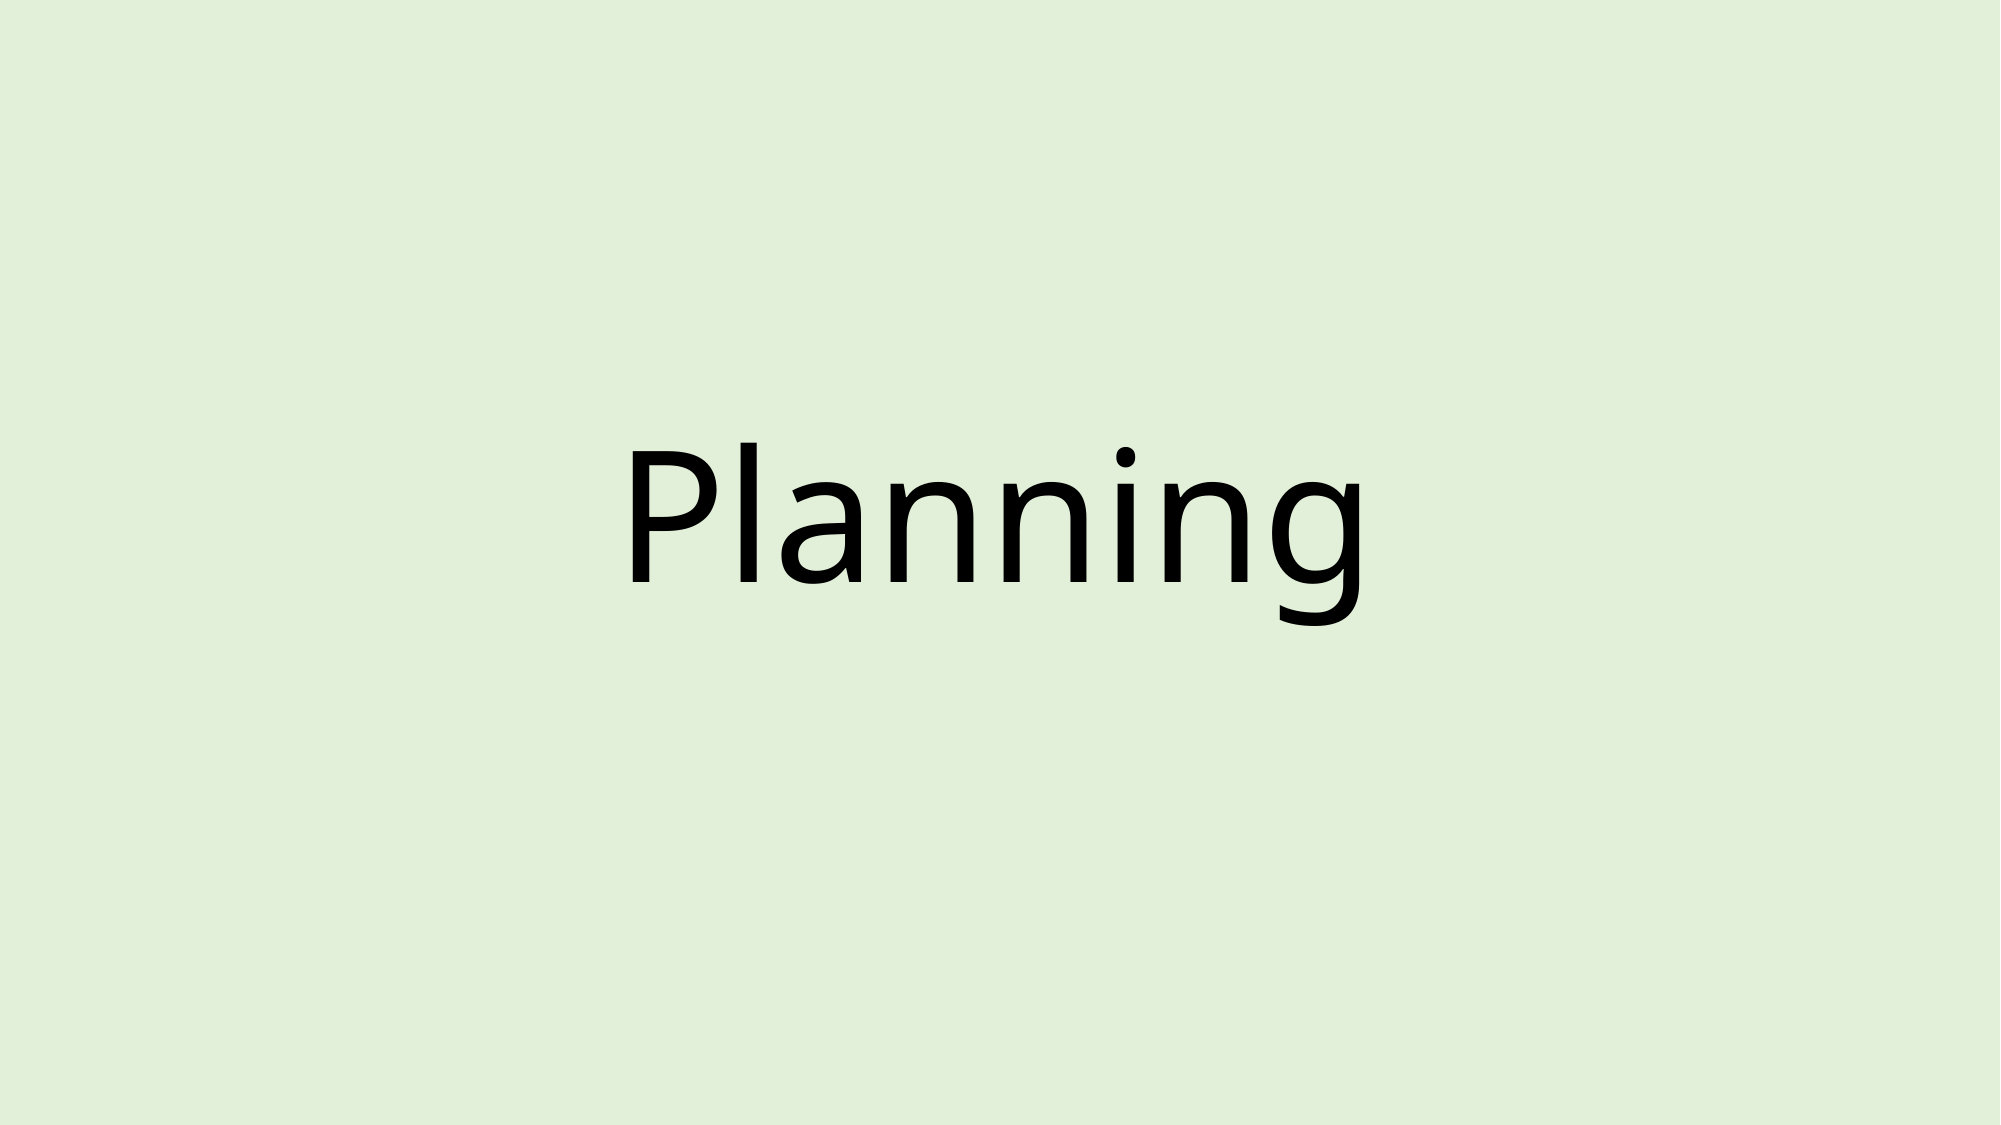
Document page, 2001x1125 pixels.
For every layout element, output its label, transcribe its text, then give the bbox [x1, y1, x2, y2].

title Planning [27, 393, 1964, 654]
